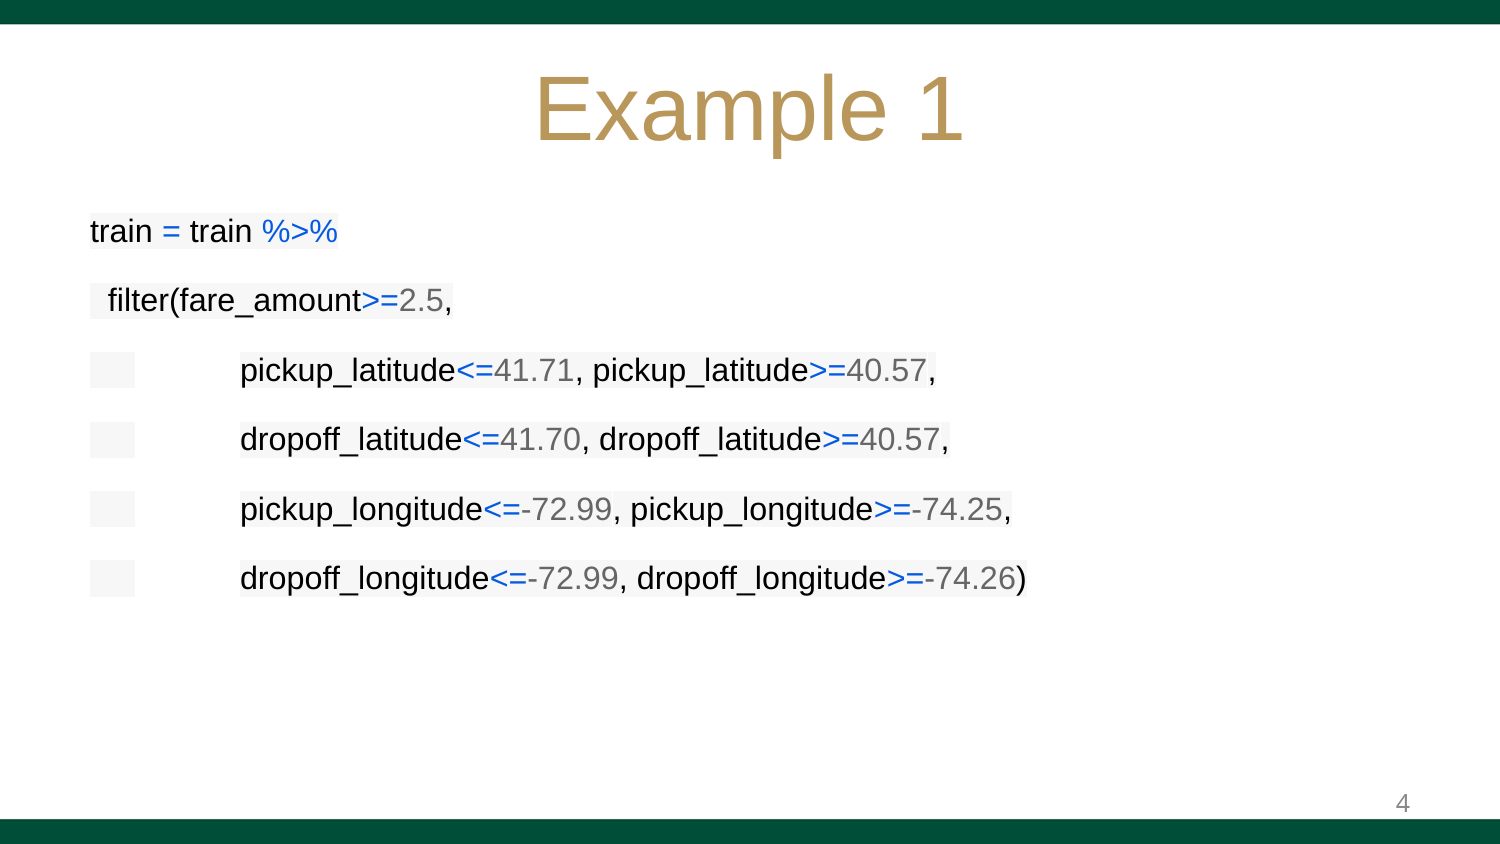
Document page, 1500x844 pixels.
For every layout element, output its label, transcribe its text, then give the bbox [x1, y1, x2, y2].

list train = train %>% filter(fare_amount>=2.5, pickup_latitude<=41.71, pickup_latitude>=40.57, dropoff_latitude<=41.70, dropoff_latitude>=40.57, pickup_longitude<=-72.99, pickup_longitude>=-74.25, dropoff_longitude<=-72.99, dropoff_longitude>=-74.26) [75, 196, 1425, 754]
slide_number 4 [1074, 782, 1425, 827]
picture [0, 0, 1500, 844]
title Example 1 [75, 33, 1425, 175]
